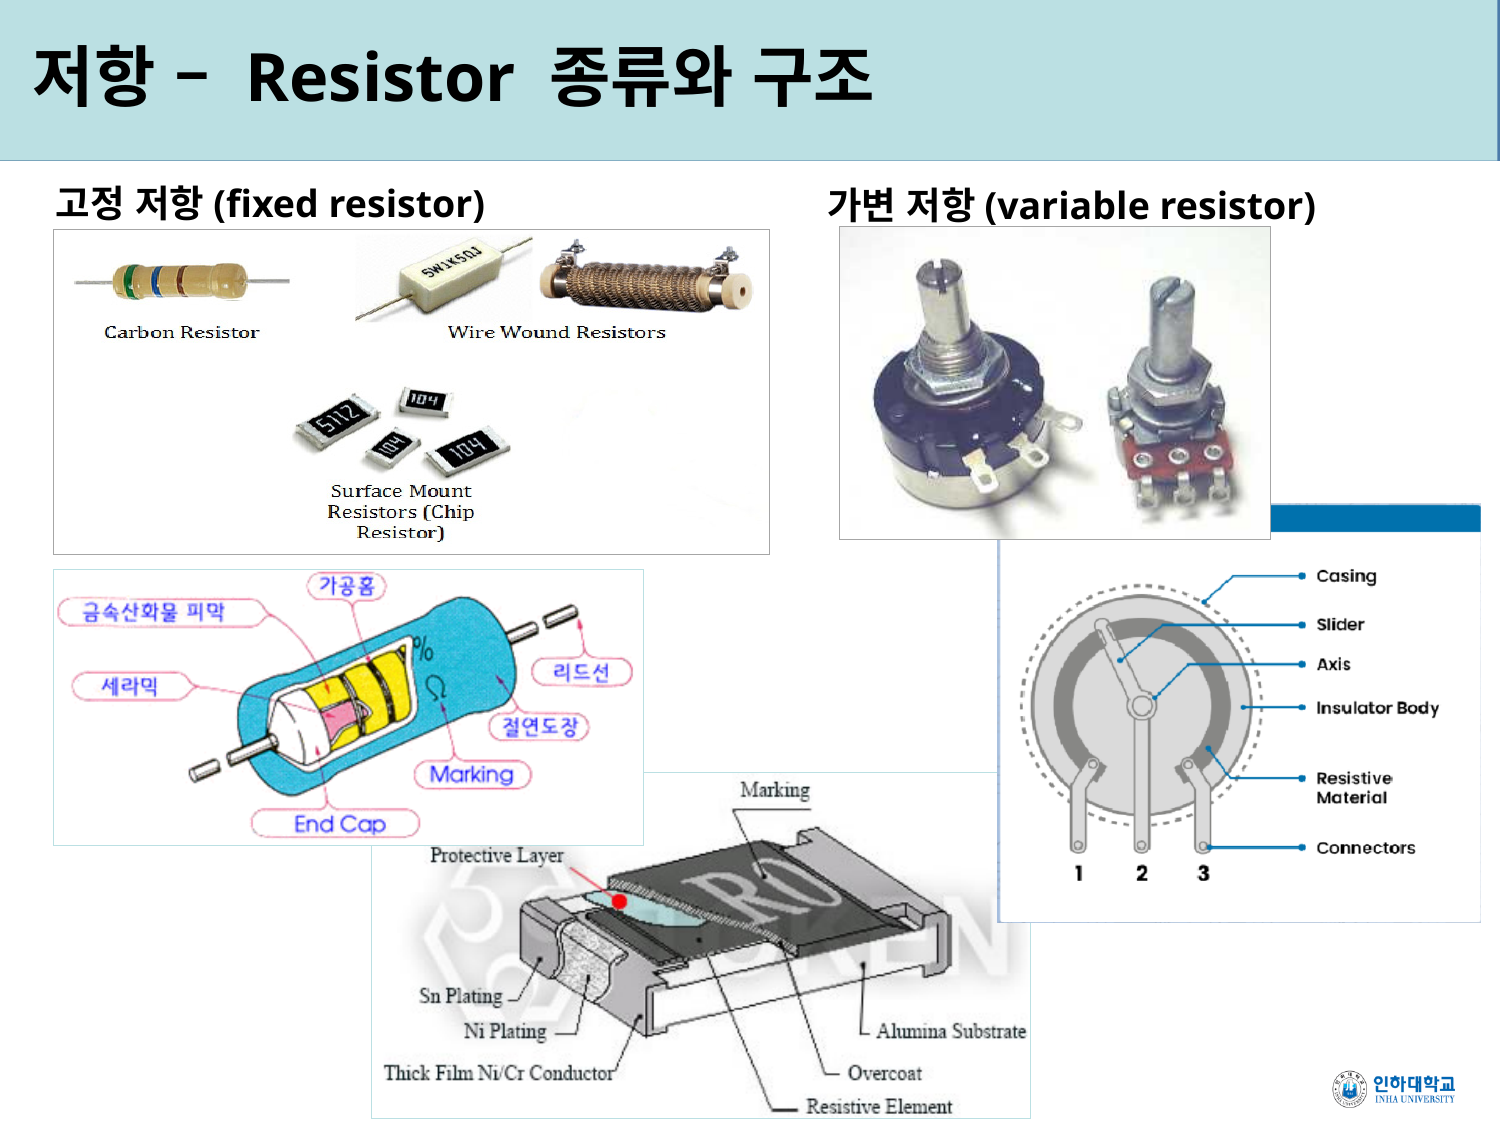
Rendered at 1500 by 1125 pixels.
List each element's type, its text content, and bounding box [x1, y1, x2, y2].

text_box 저항 – Resistor 종류와 구조 [17, 19, 1369, 130]
text_box [0, 0, 1498, 161]
picture [52, 226, 1481, 1119]
picture [52, 228, 771, 555]
picture [1328, 1066, 1459, 1112]
text_box 고정 저항(fixed resistor) [41, 172, 501, 233]
text_box 가변 저항(variable resistor) [812, 175, 1332, 235]
